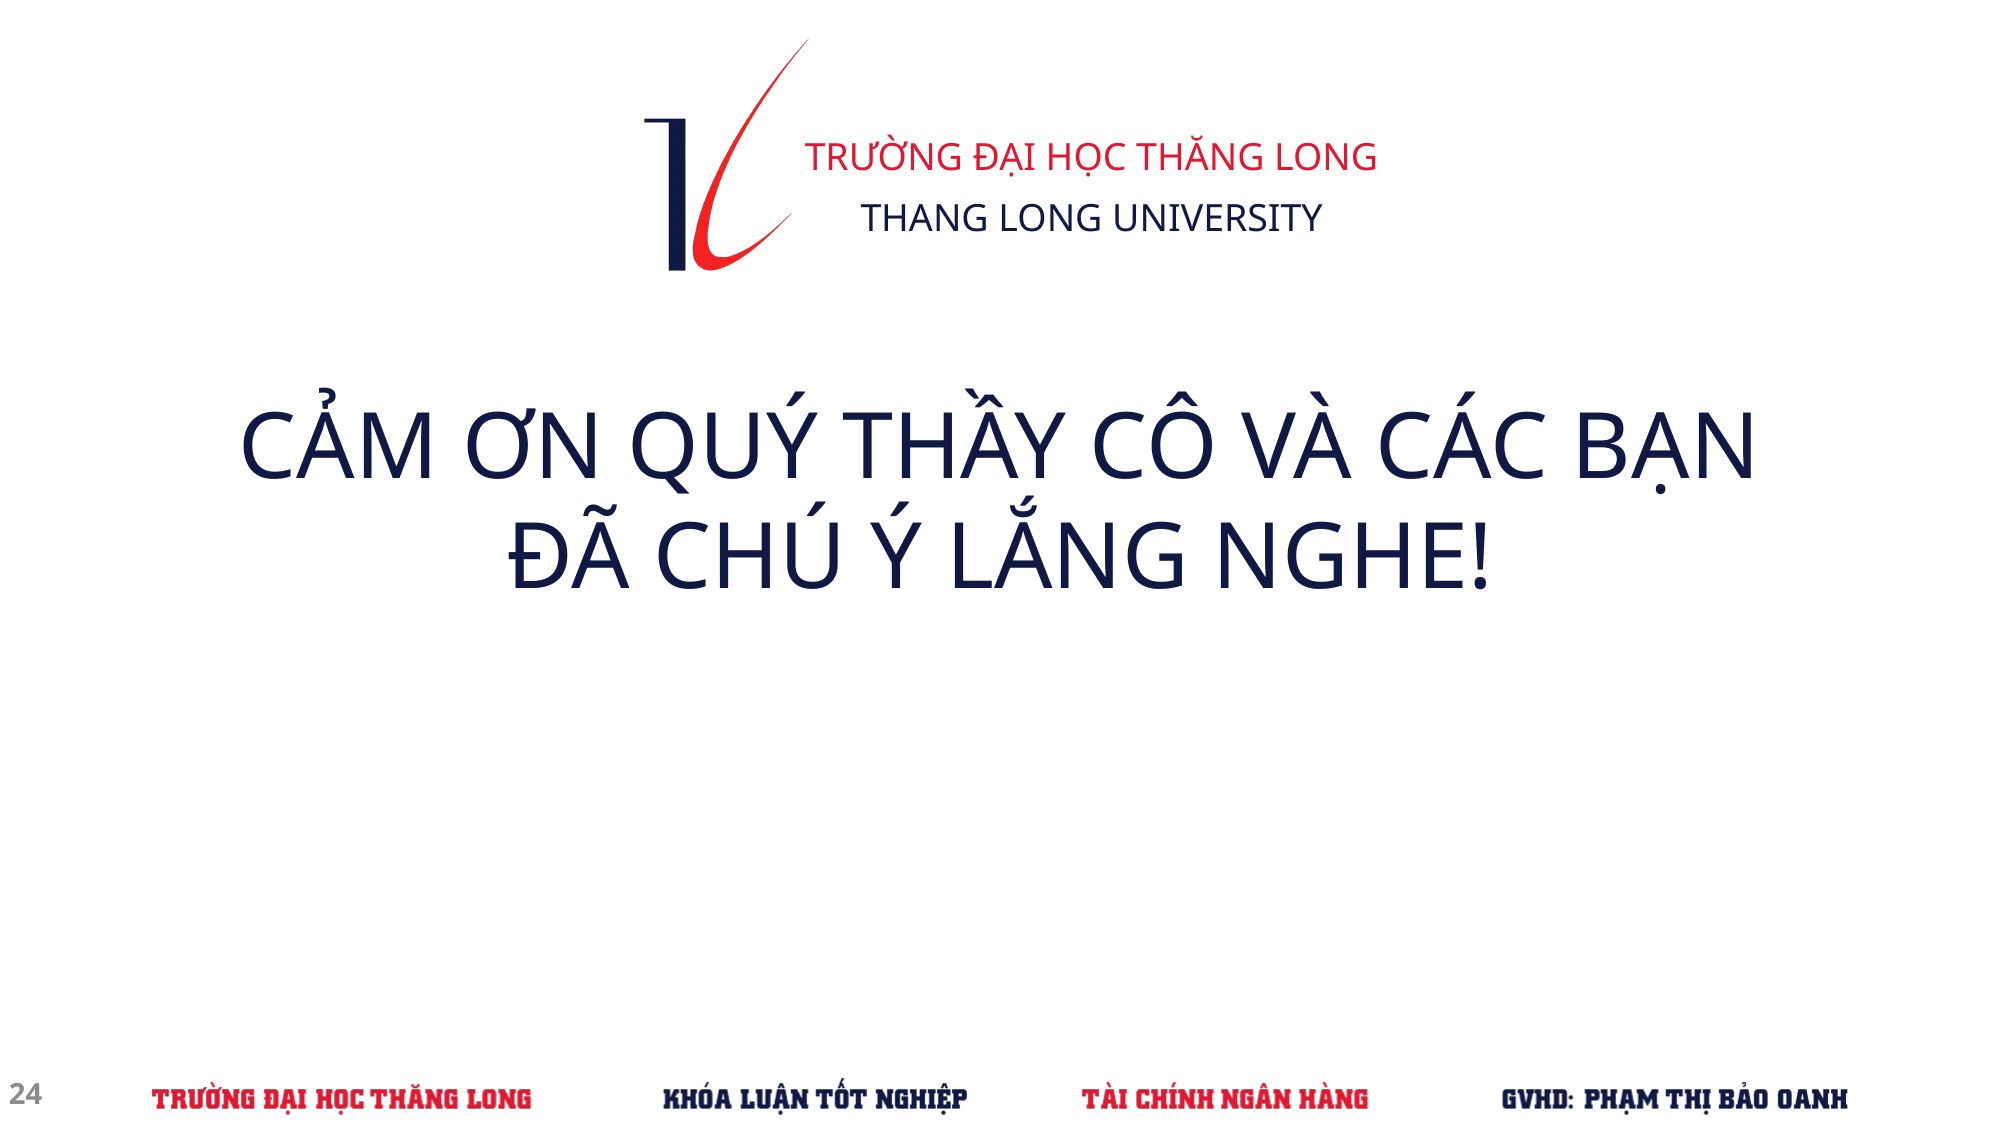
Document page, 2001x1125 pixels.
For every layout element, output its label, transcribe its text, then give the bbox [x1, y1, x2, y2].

text_box CẢM ƠN QUÝ THẦY CÔ VÀ CÁC BẠN ĐÃ CHÚ Ý LẮNG NGHE! [224, 379, 1776, 614]
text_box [643, 37, 1357, 274]
picture [134, 1071, 1866, 1125]
slide_number 24 [0, 1064, 58, 1125]
